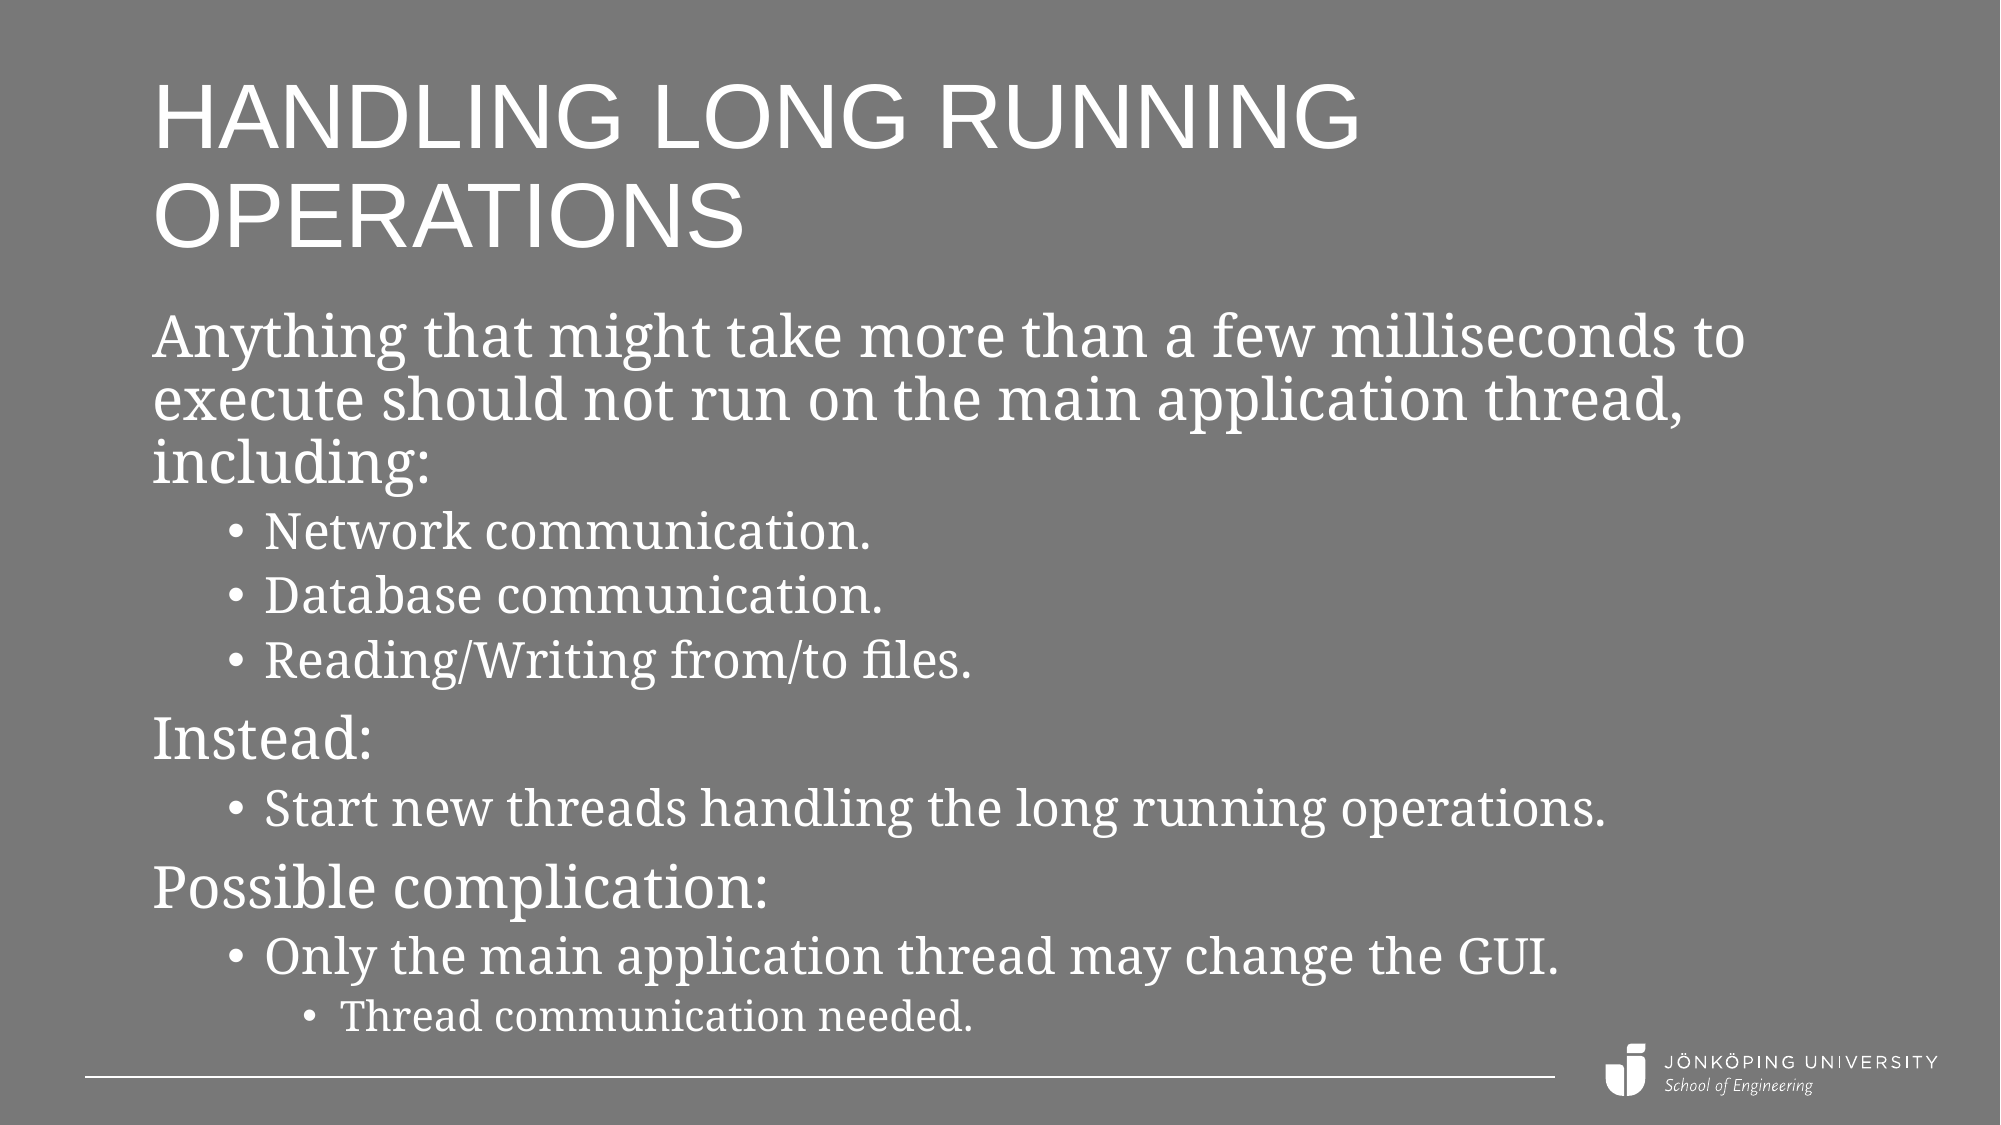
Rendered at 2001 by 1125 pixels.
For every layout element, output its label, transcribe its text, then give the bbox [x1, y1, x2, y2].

title Handling long running operations [137, 59, 2000, 278]
list Anything that might take more than a few milliseconds to execute should not run on the main application thread, including: Network communication. Database communication. Reading/Writing from/to files. Instead: Start new threads handling the long running operations. Possible complication: Only the main application thread may change the GUI. Thread communication needed. [137, 299, 1871, 1049]
